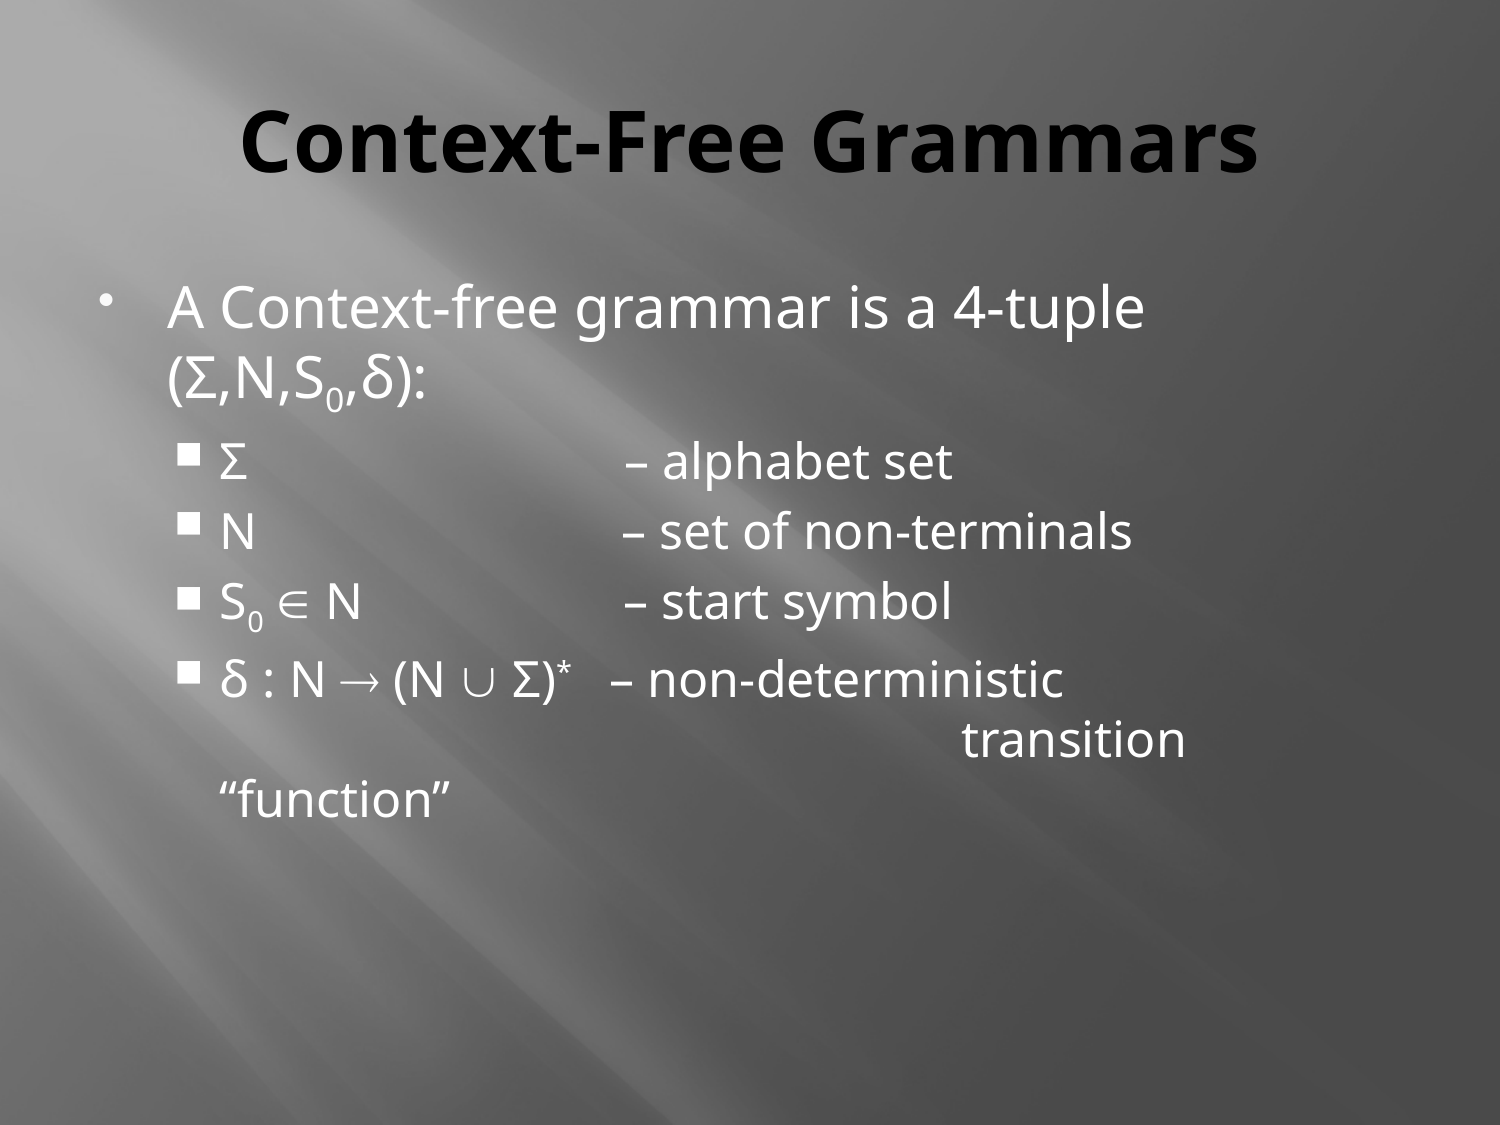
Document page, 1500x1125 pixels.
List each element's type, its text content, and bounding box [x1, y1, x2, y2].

list A Context-free grammar is a 4-tuple (Σ,N,S0,δ): Σ – alphabet set N – set of non-terminals S0  N – start symbol δ : N  (N  Σ)* – non-deterministic transition “function” [62, 262, 1425, 1005]
title Context-Free Grammars [75, 45, 1425, 233]
